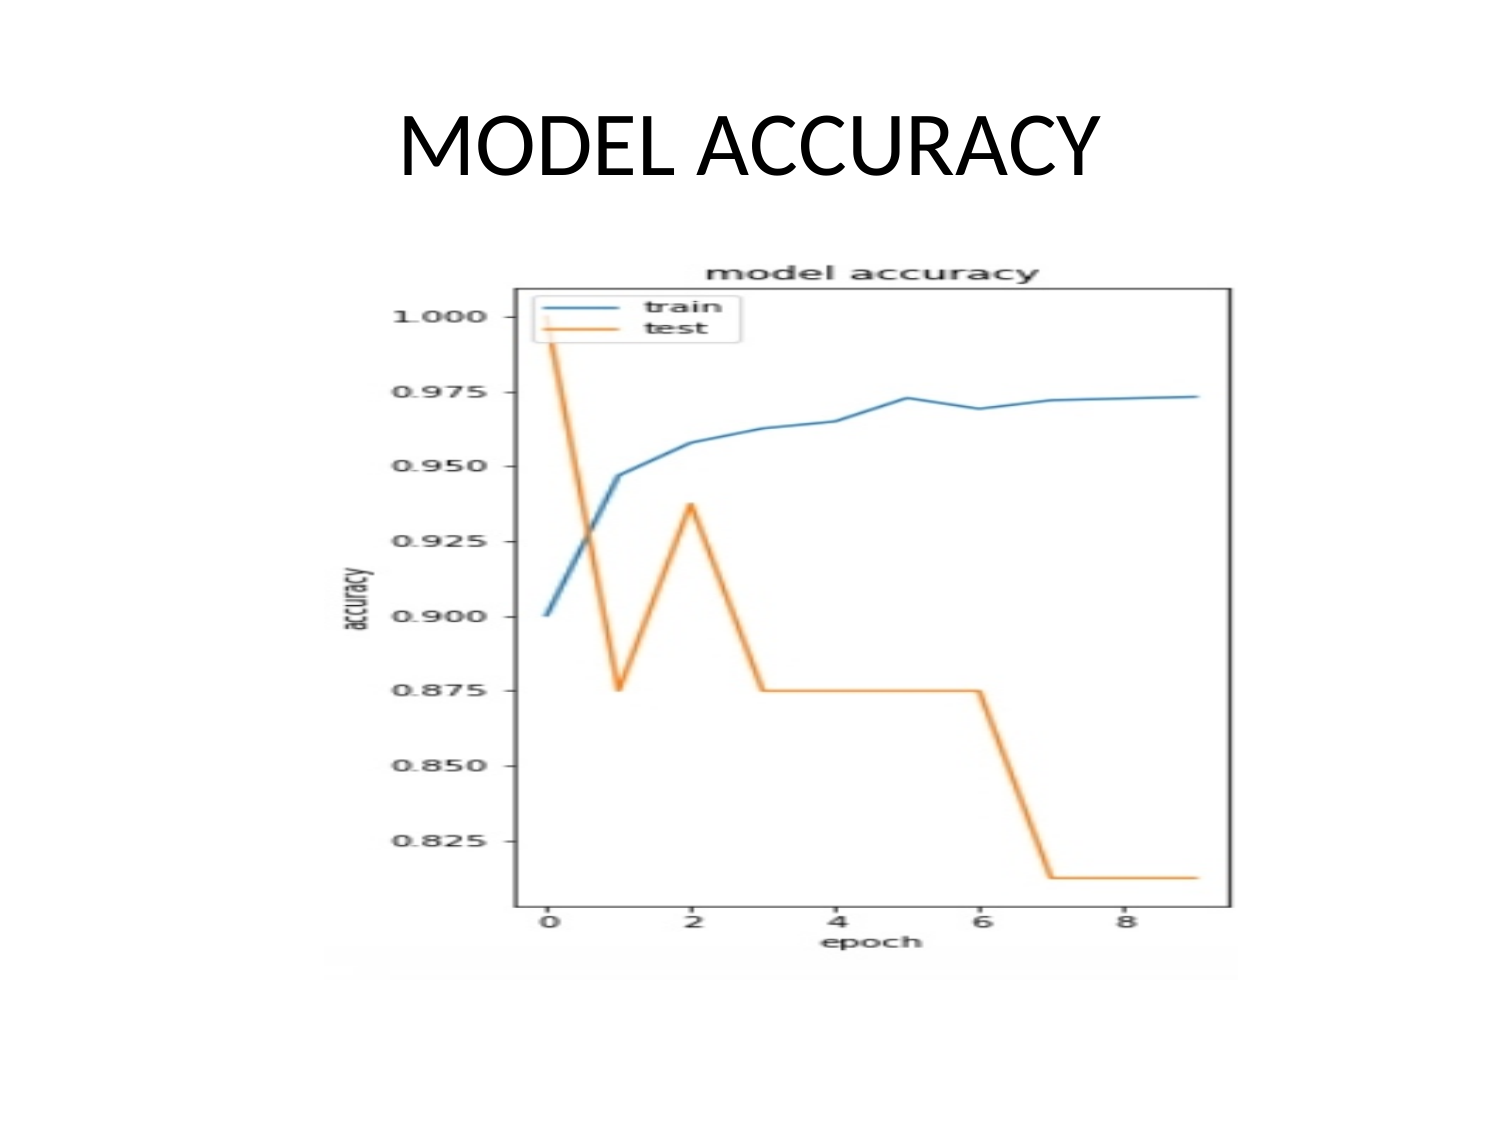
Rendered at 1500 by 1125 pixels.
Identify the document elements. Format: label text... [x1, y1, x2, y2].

title MODEL ACCURACY [75, 45, 1425, 233]
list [324, 237, 1238, 981]
